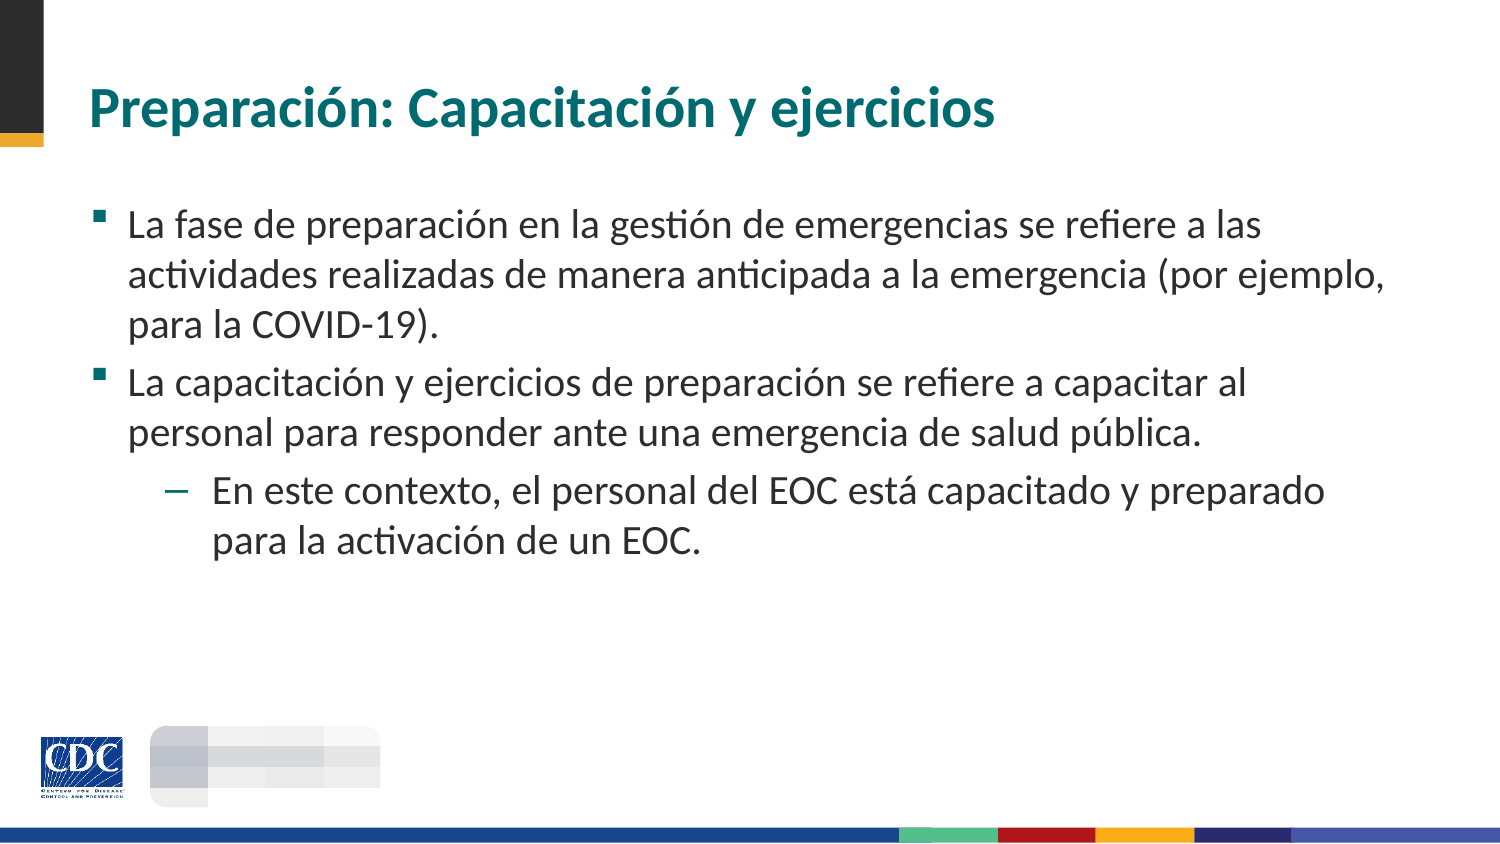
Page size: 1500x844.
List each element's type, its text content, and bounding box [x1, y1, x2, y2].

list La fase de preparación en la gestión de emergencias se refiere a las actividades realizadas de manera anticipada a la emergencia (por ejemplo, para la COVID-19). La capacitación y ejercicios de preparación se refiere a capacitar al personal para responder ante una emergencia de salud pública. En este contexto, el personal del EOC está capacitado y preparado para la activación de un EOC. [75, 188, 1414, 738]
title Preparación: Capacitación y ejercicios [75, 33, 1425, 147]
picture [41, 737, 125, 798]
